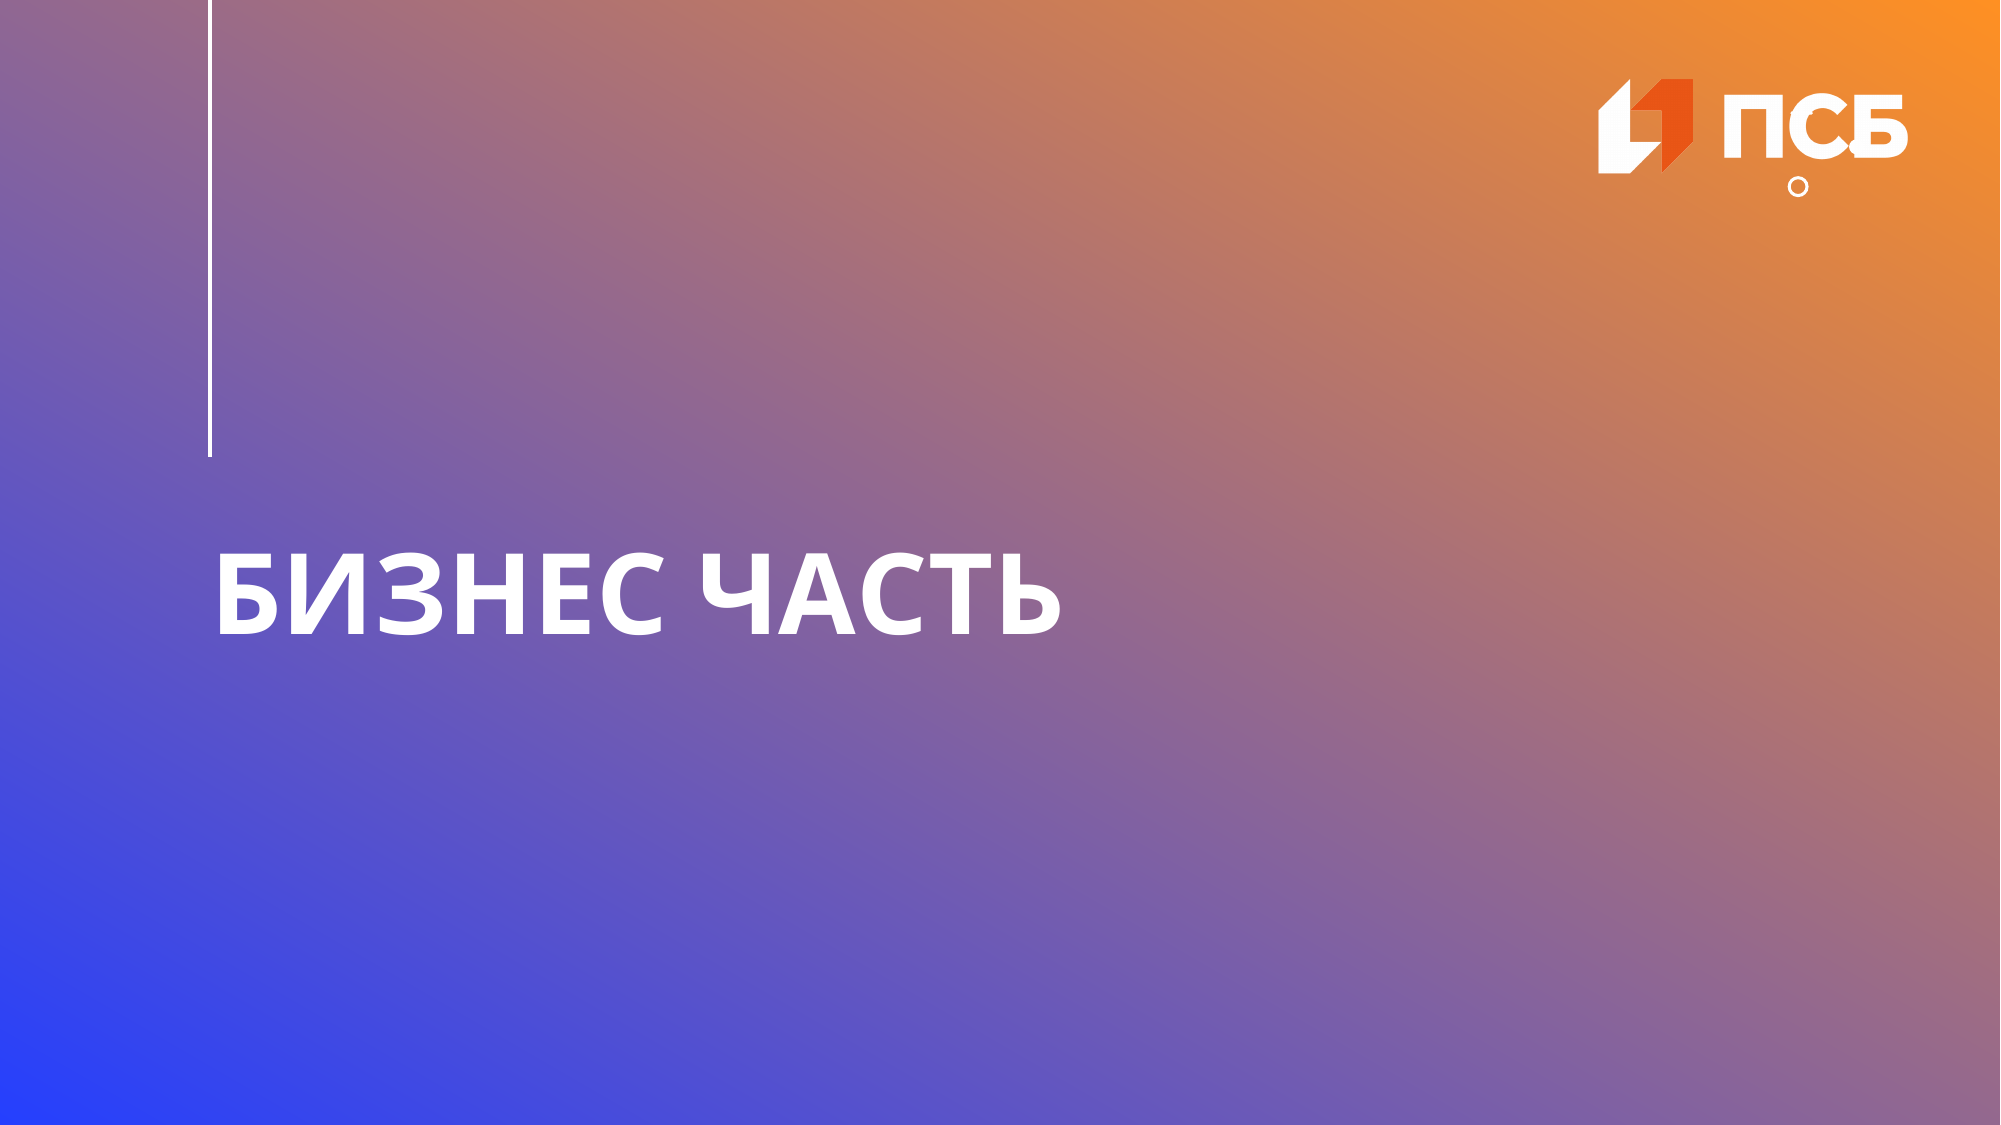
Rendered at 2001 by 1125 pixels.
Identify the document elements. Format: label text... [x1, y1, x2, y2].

title Бизнес часть [210, 499, 1900, 804]
picture [1553, 0, 1953, 268]
